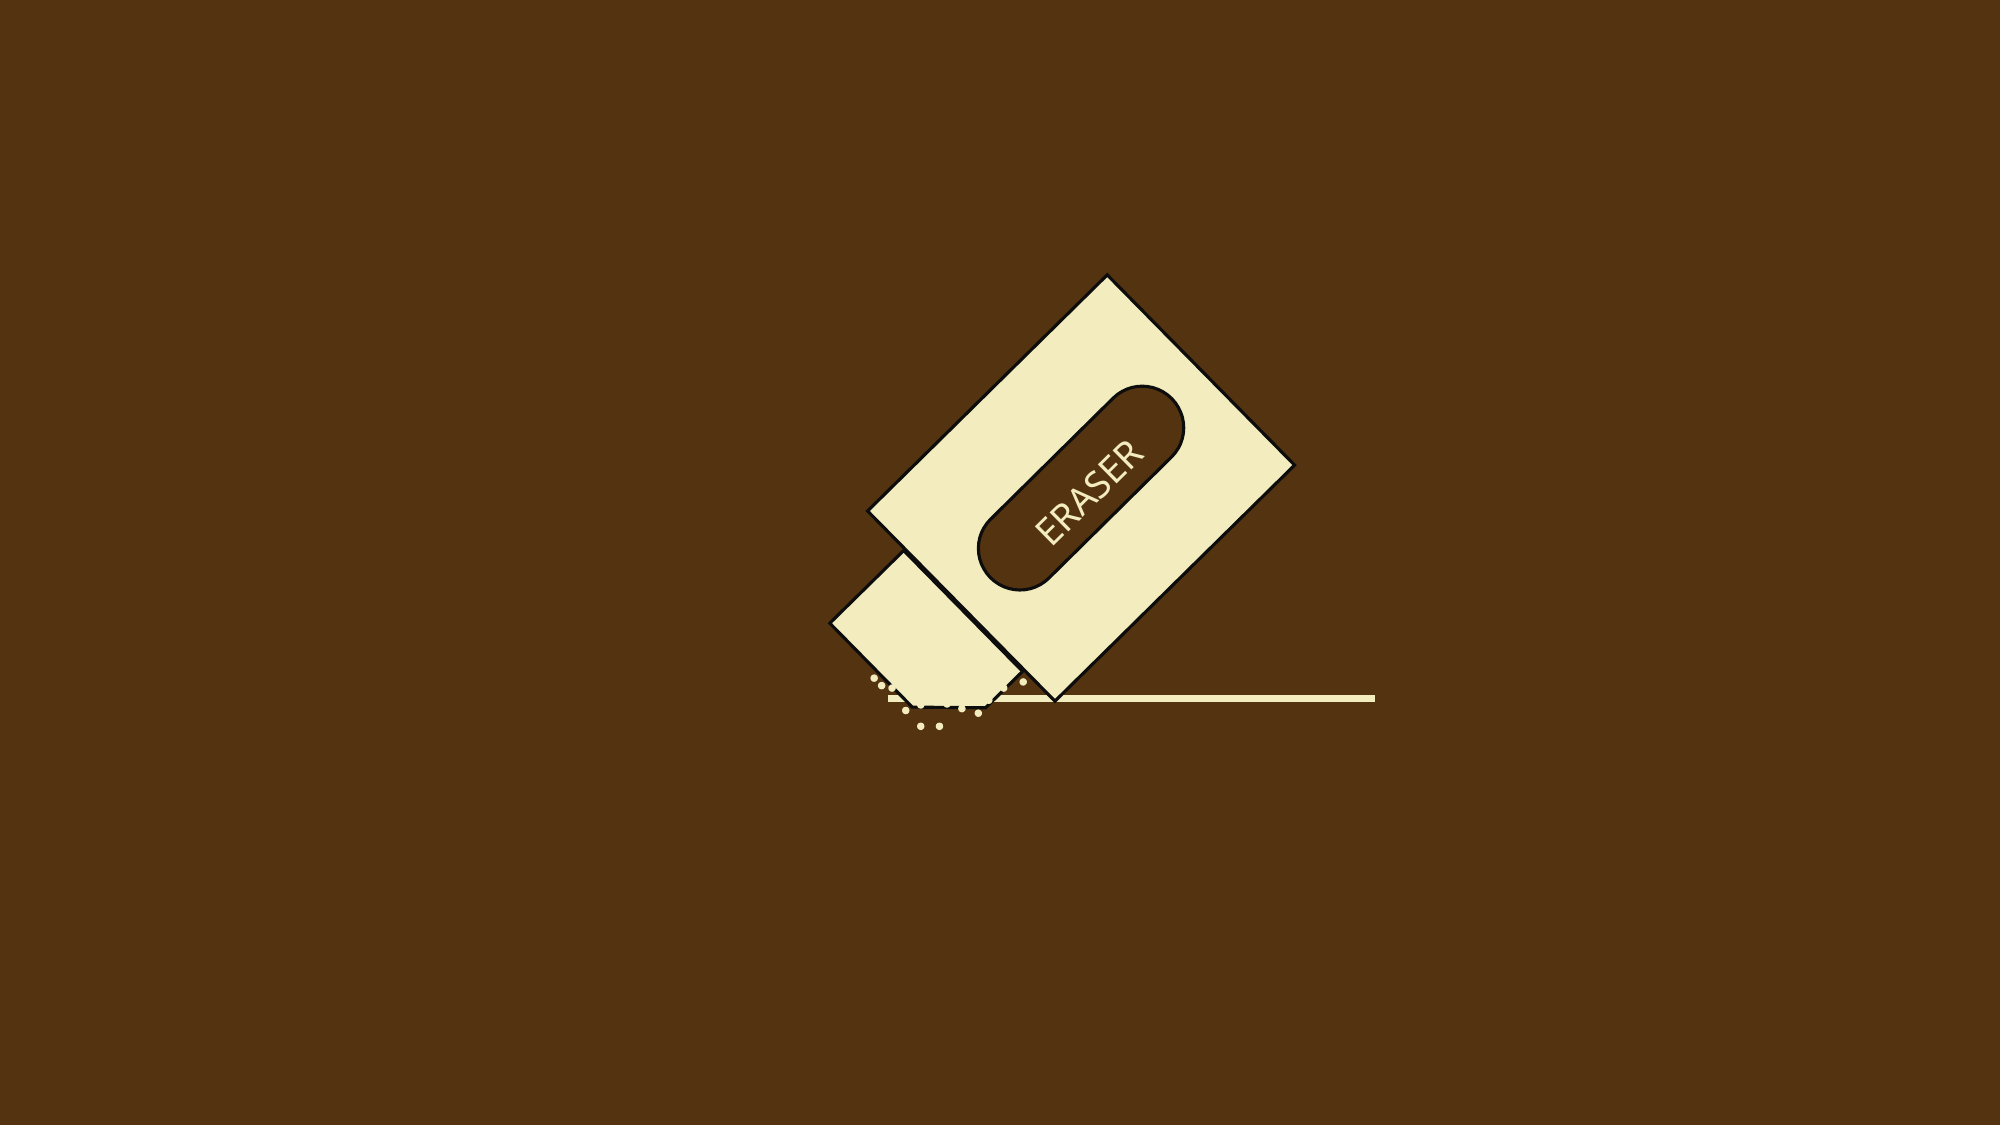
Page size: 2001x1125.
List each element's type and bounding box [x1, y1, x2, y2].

text_box [934, 720, 945, 732]
text_box [973, 714, 984, 719]
text_box [915, 720, 927, 732]
text_box [859, 357, 1257, 714]
